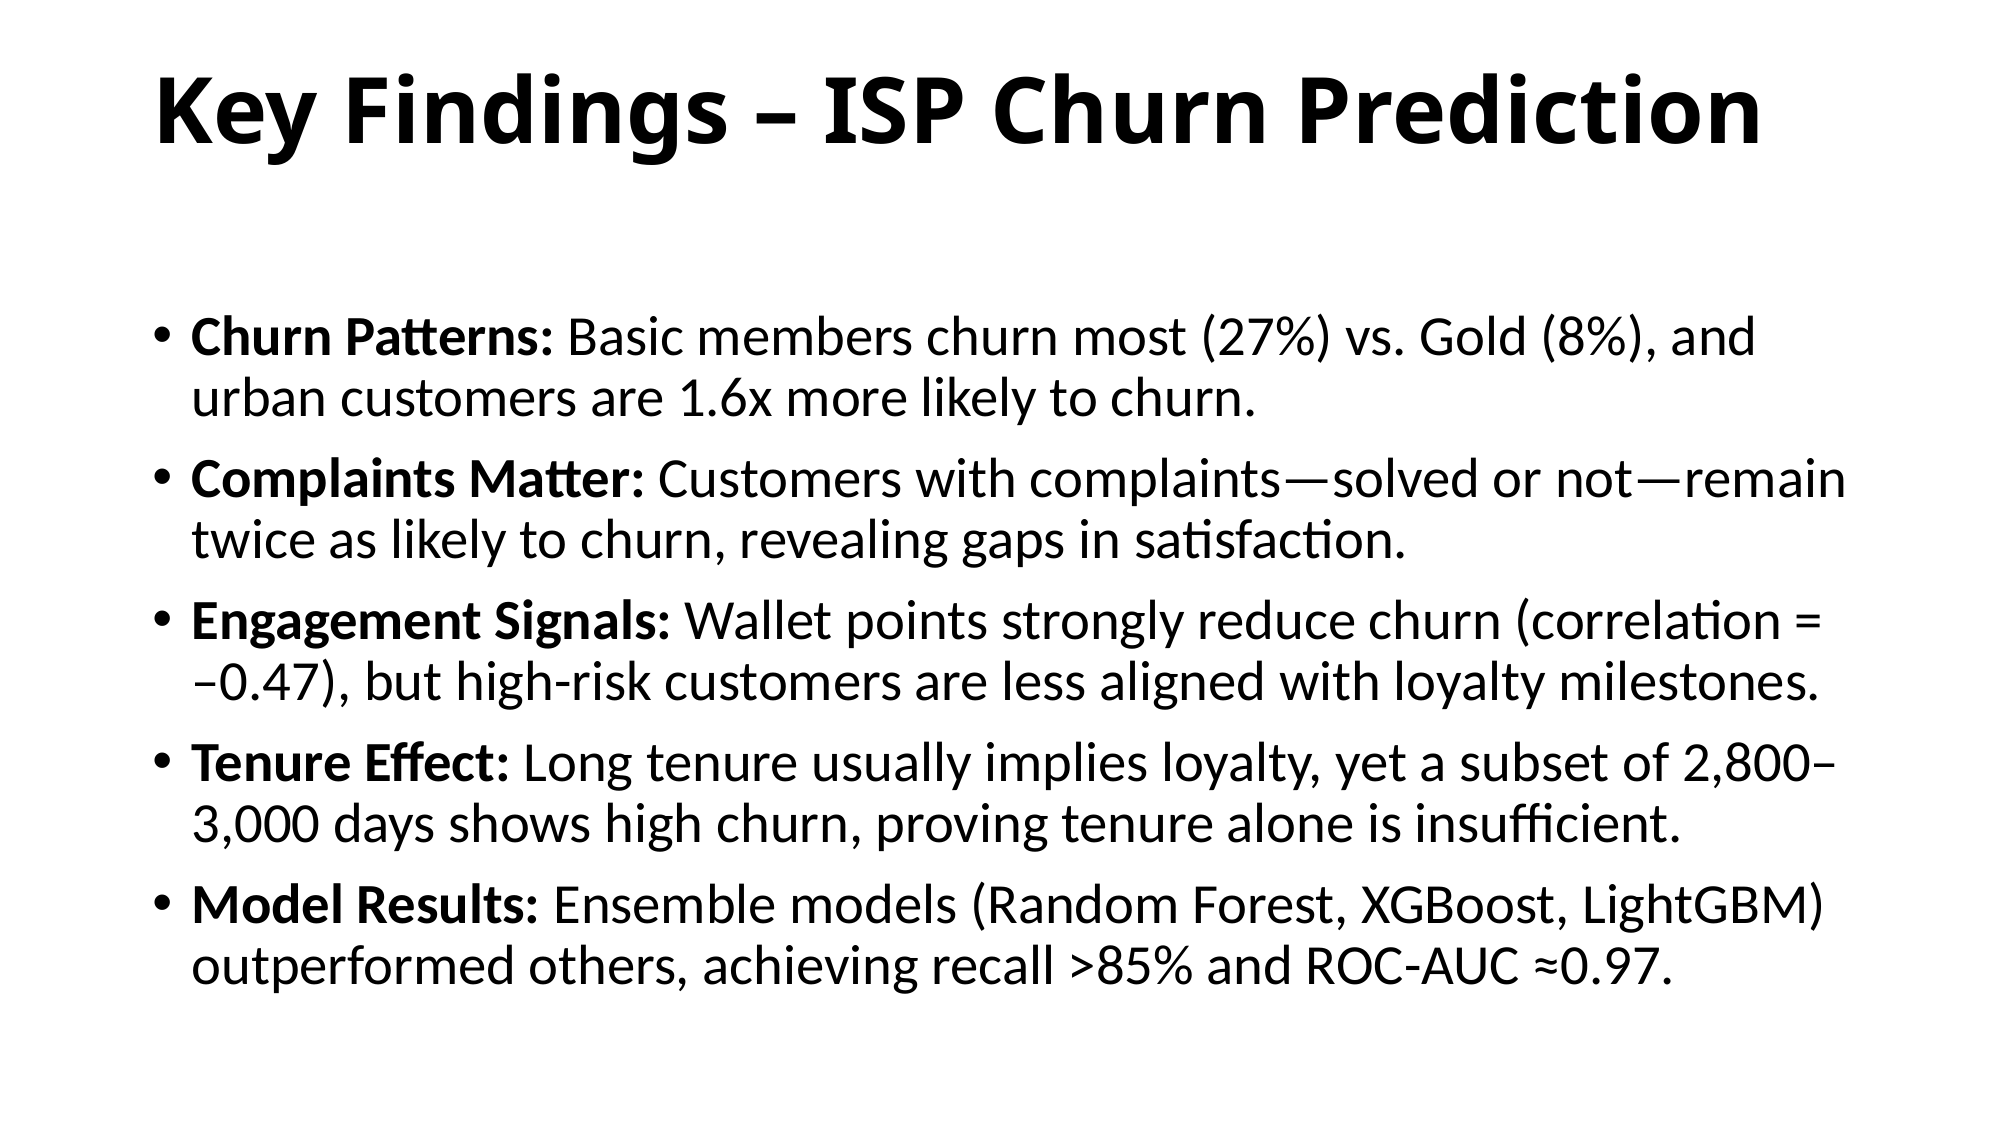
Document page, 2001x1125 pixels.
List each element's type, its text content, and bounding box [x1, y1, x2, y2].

title Key Findings – ISP Churn Prediction [137, 59, 1863, 278]
list Churn Patterns: Basic members churn most (27%) vs. Gold (8%), and urban customers are 1.6x more likely to churn. Complaints Matter: Customers with complaints—solved or not—remain twice as likely to churn, revealing gaps in satisfaction. Engagement Signals: Wallet points strongly reduce churn (correlation = –0.47), but high-risk customers are less aligned with loyalty milestones. Tenure Effect: Long tenure usually implies loyalty, yet a subset of 2,800–3,000 days shows high churn, proving tenure alone is insufficient. Model Results: Ensemble models (Random Forest, XGBoost, LightGBM) outperformed others, achieving recall >85% and ROC-AUC ≈0.97. [137, 299, 1863, 1014]
